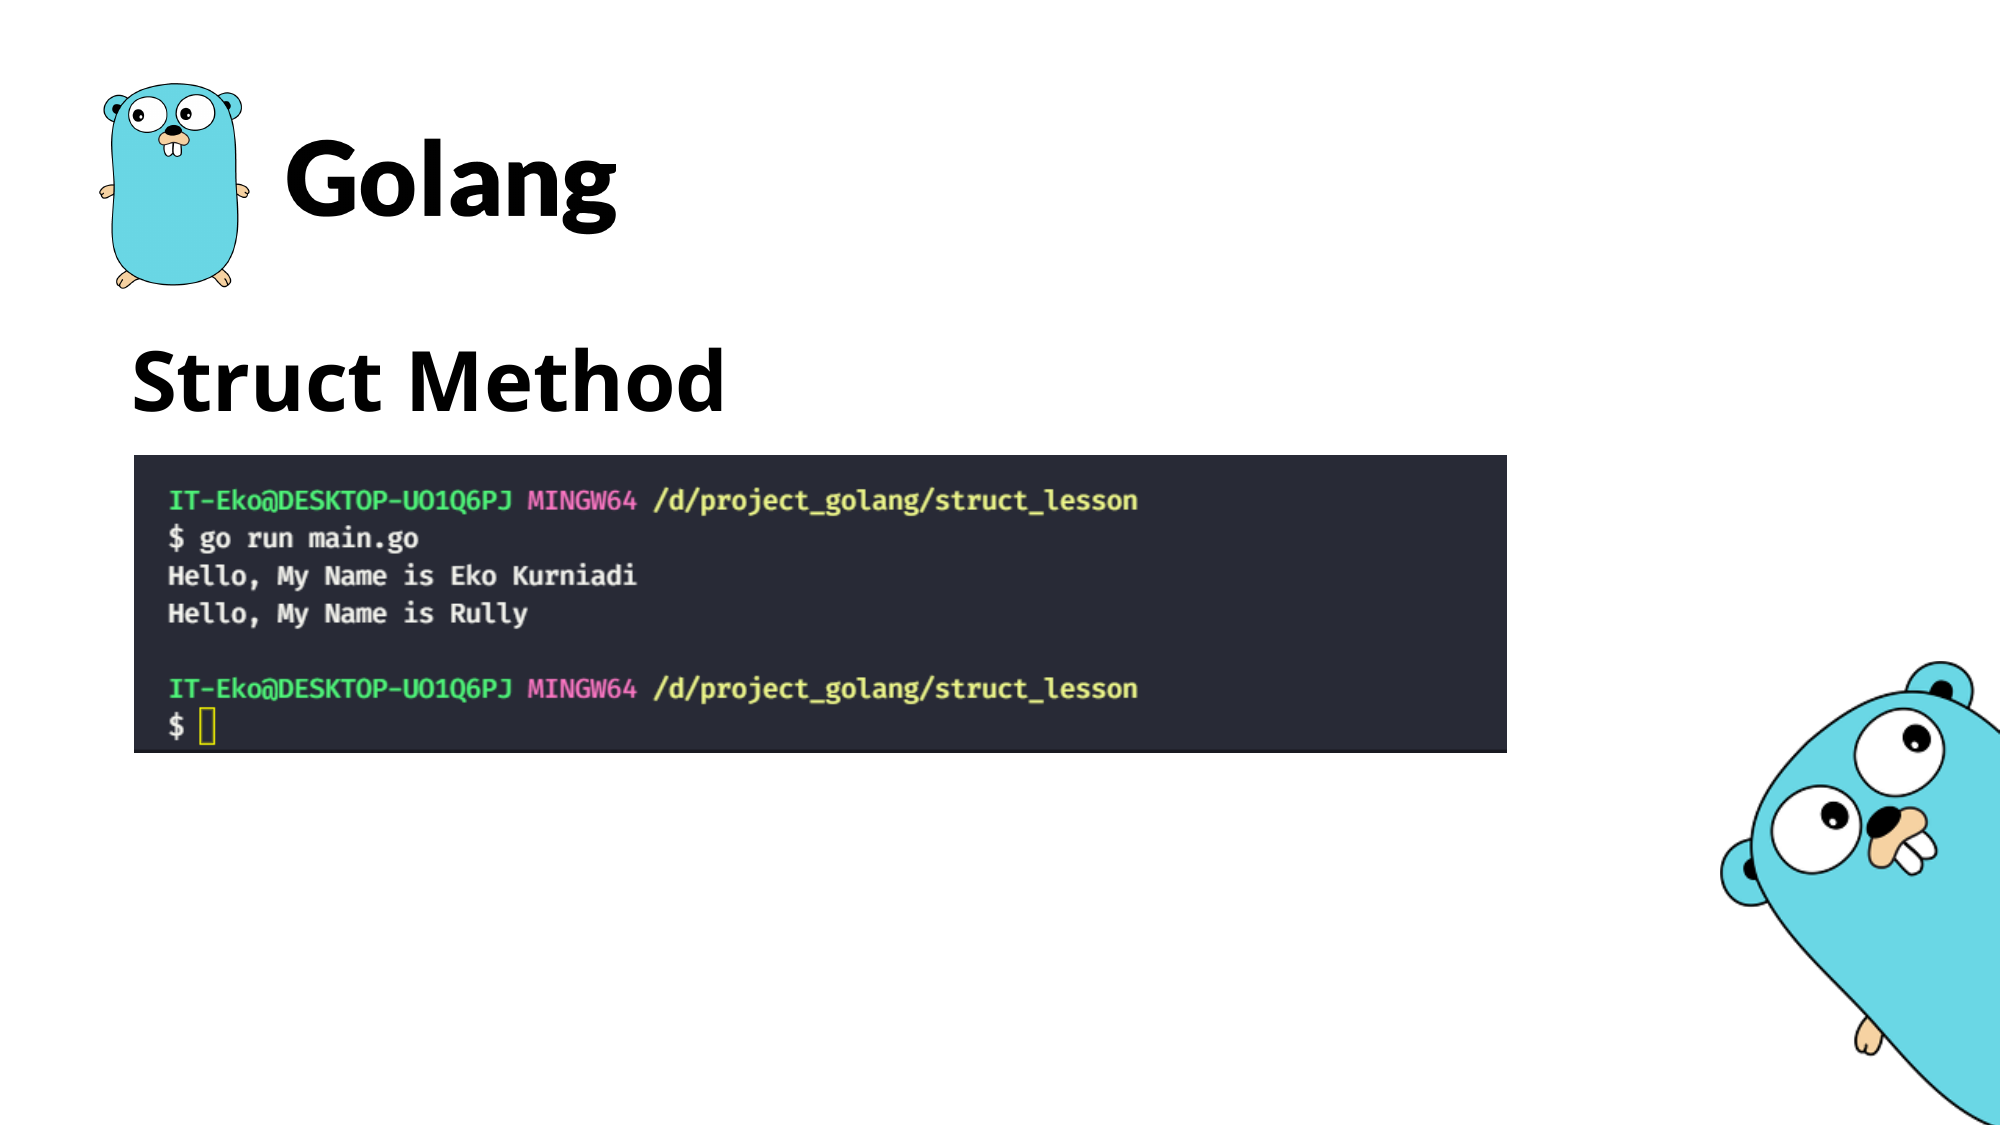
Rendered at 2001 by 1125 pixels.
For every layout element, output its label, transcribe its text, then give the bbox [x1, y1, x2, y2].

title Struct Method [116, 307, 1456, 437]
picture [98, 83, 616, 289]
picture [134, 455, 1507, 753]
picture [1720, 661, 2000, 1125]
